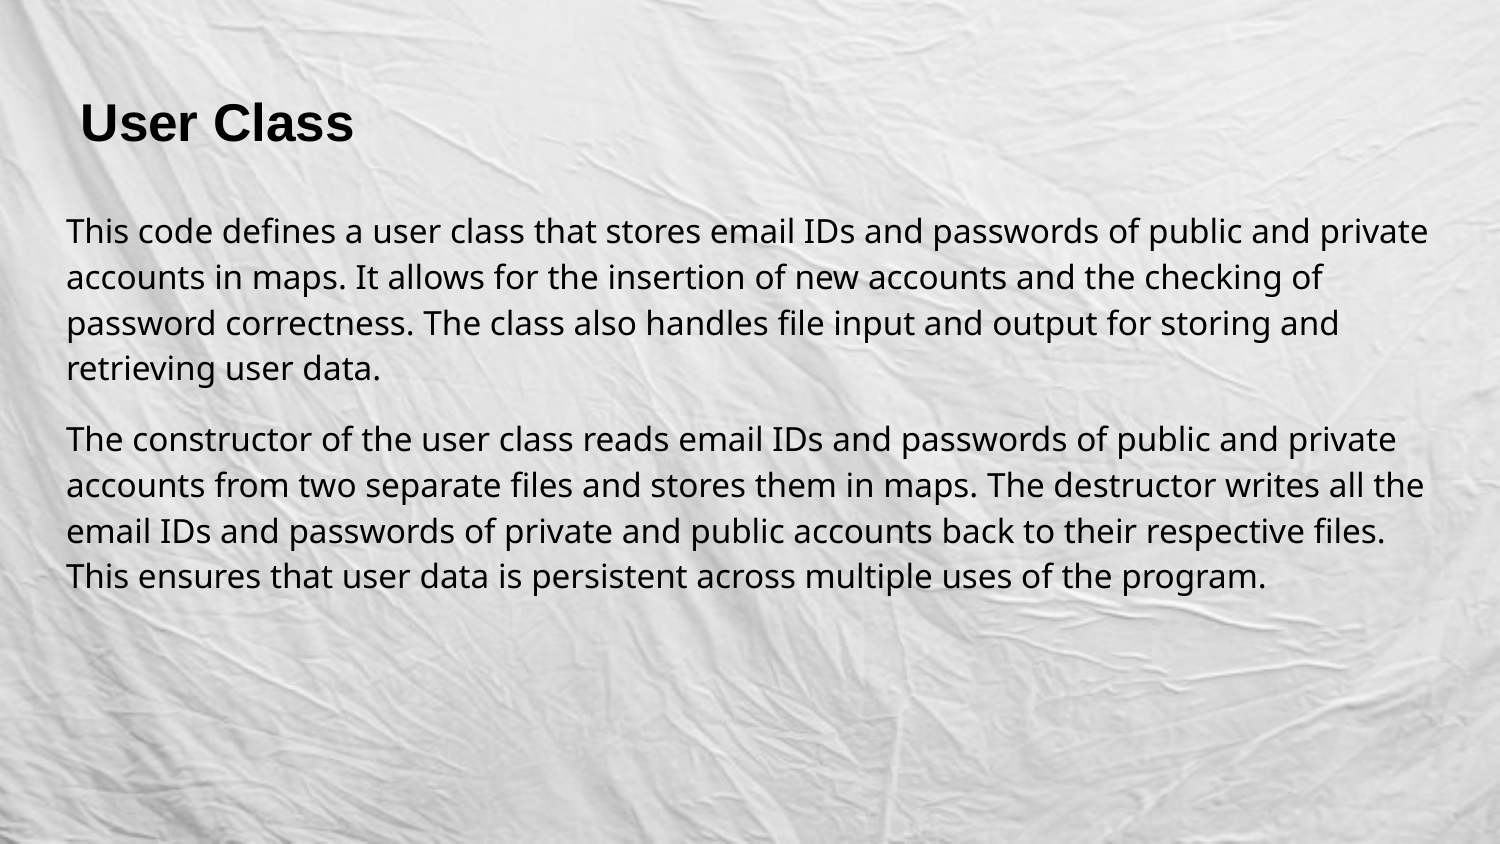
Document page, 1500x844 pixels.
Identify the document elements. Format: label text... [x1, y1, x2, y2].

picture [0, 0, 1500, 844]
title User Class [51, 72, 1449, 167]
list This code defines a user class that stores email IDs and passwords of public and private accounts in maps. It allows for the insertion of new accounts and the checking of password correctness. The class also handles file input and output for storing and retrieving user data. The constructor of the user class reads email IDs and passwords of public and private accounts from two separate files and stores them in maps. The destructor writes all the email IDs and passwords of private and public accounts back to their respective files. This ensures that user data is persistent across multiple uses of the program. [51, 189, 1449, 750]
